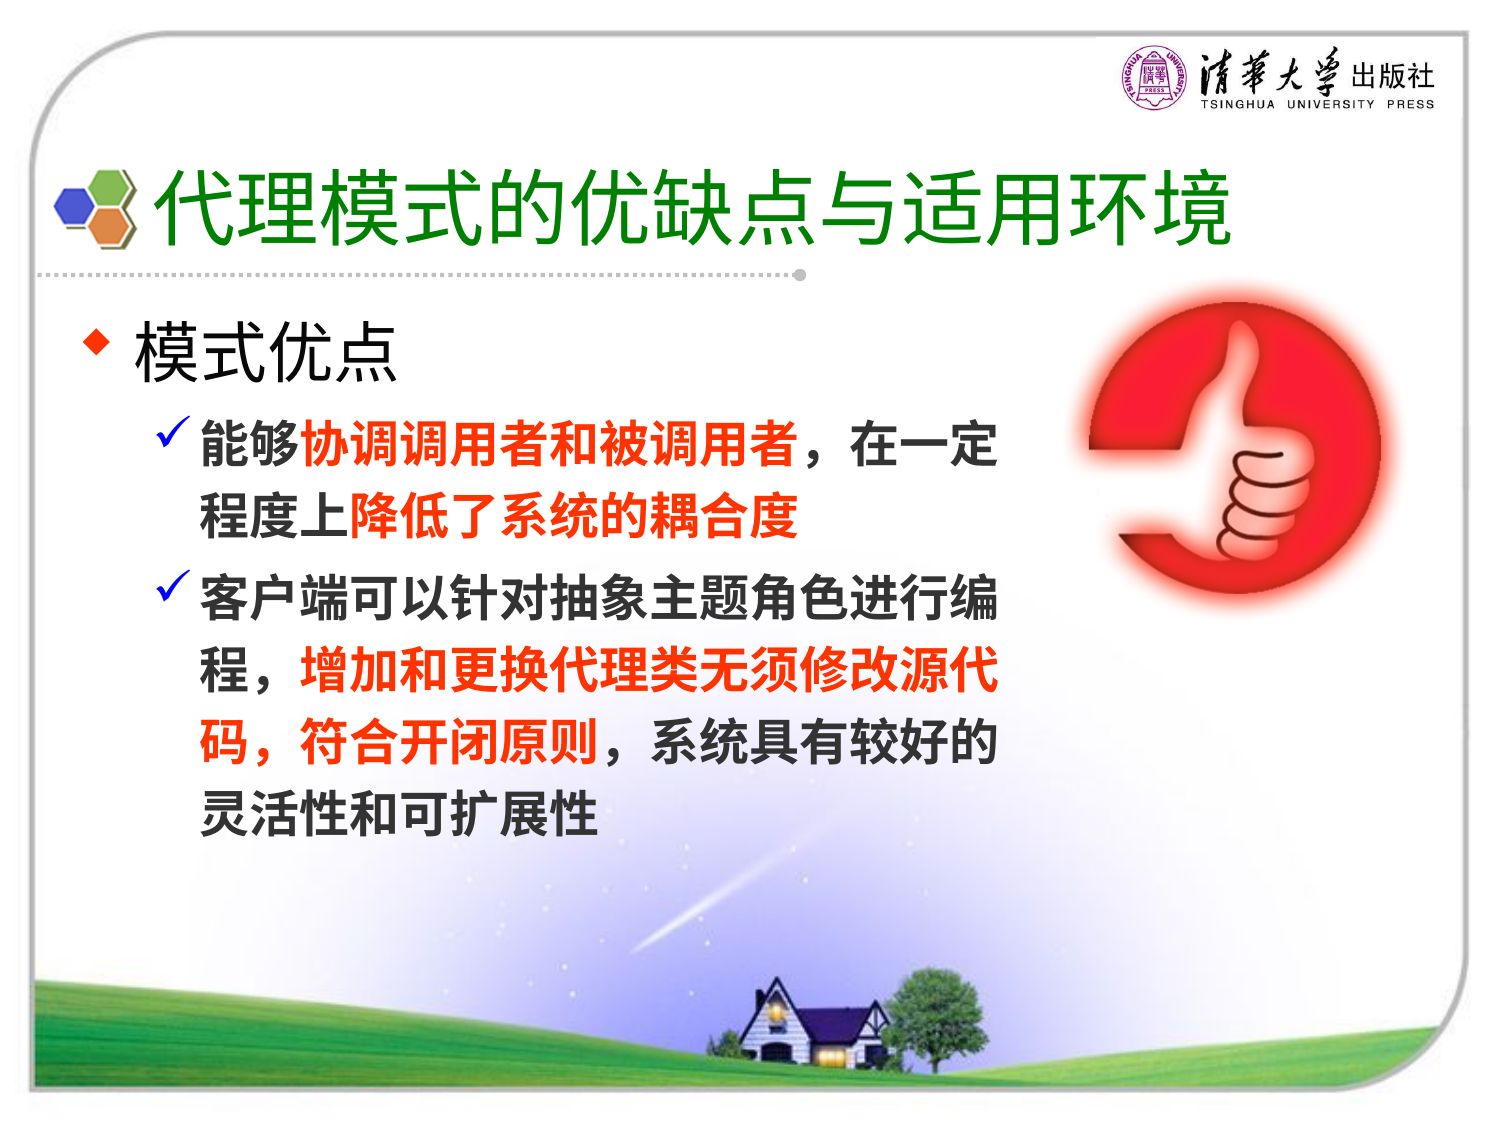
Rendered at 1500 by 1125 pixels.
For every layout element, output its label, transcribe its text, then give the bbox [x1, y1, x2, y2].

list 模式优点 能够协调调用者和被调用者，在一定程度上降低了系统的耦合度 客户端可以针对抽象主题角色进行编程，增加和更换代理类无须修改源代码，符合开闭原则，系统具有较好的灵活性和可扩展性 [62, 287, 1025, 963]
title 代理模式的优缺点与适用环境 [137, 149, 1375, 263]
picture [0, 75, 1500, 1125]
text_box [0, 0, 1500, 75]
